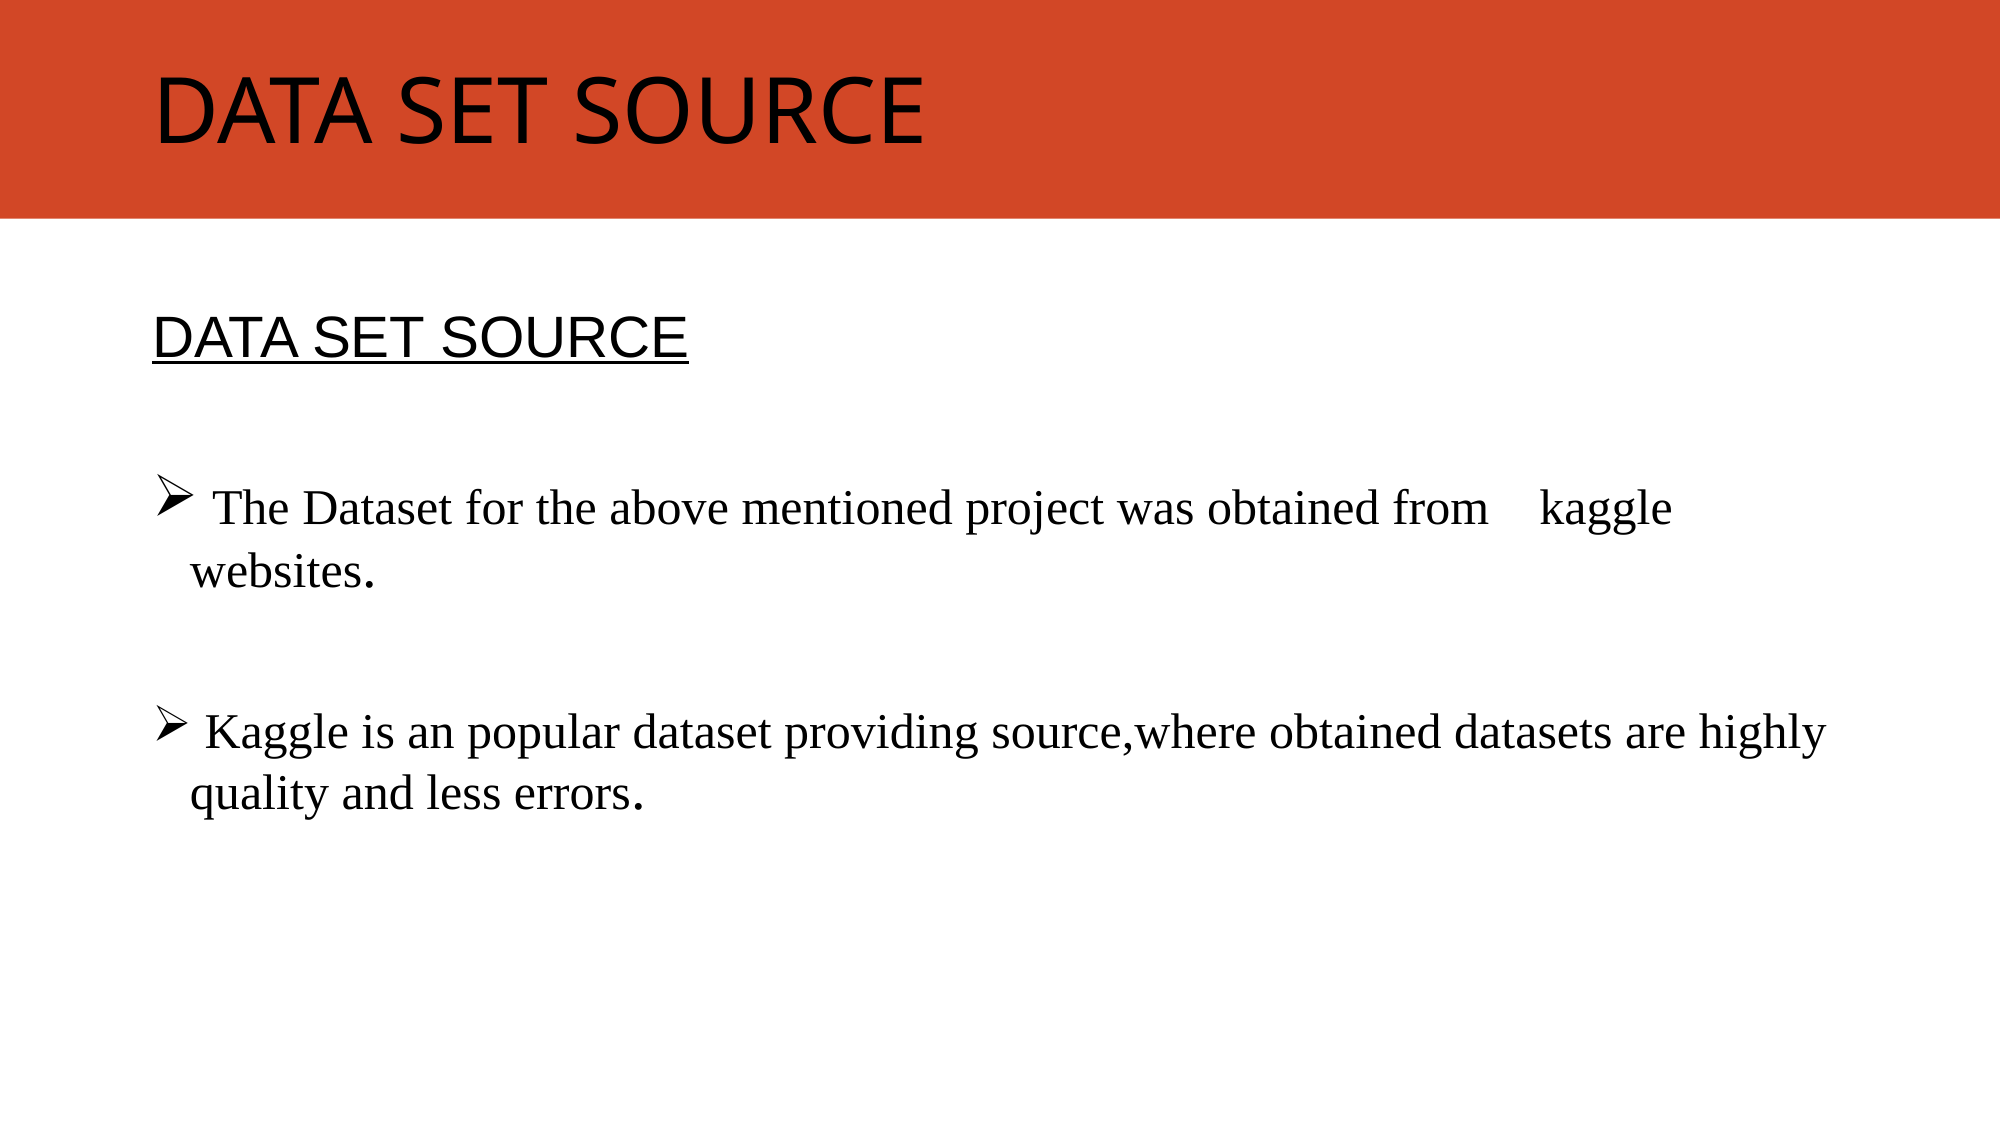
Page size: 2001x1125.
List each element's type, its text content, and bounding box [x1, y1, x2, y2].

list DATA SET SOURCE The Dataset for the above mentioned project was obtained from kaggle websites. Kaggle is an popular dataset providing source,where obtained datasets are highly quality and less errors. [137, 299, 1863, 1014]
title DATA SET SOURCE [137, 59, 1863, 278]
